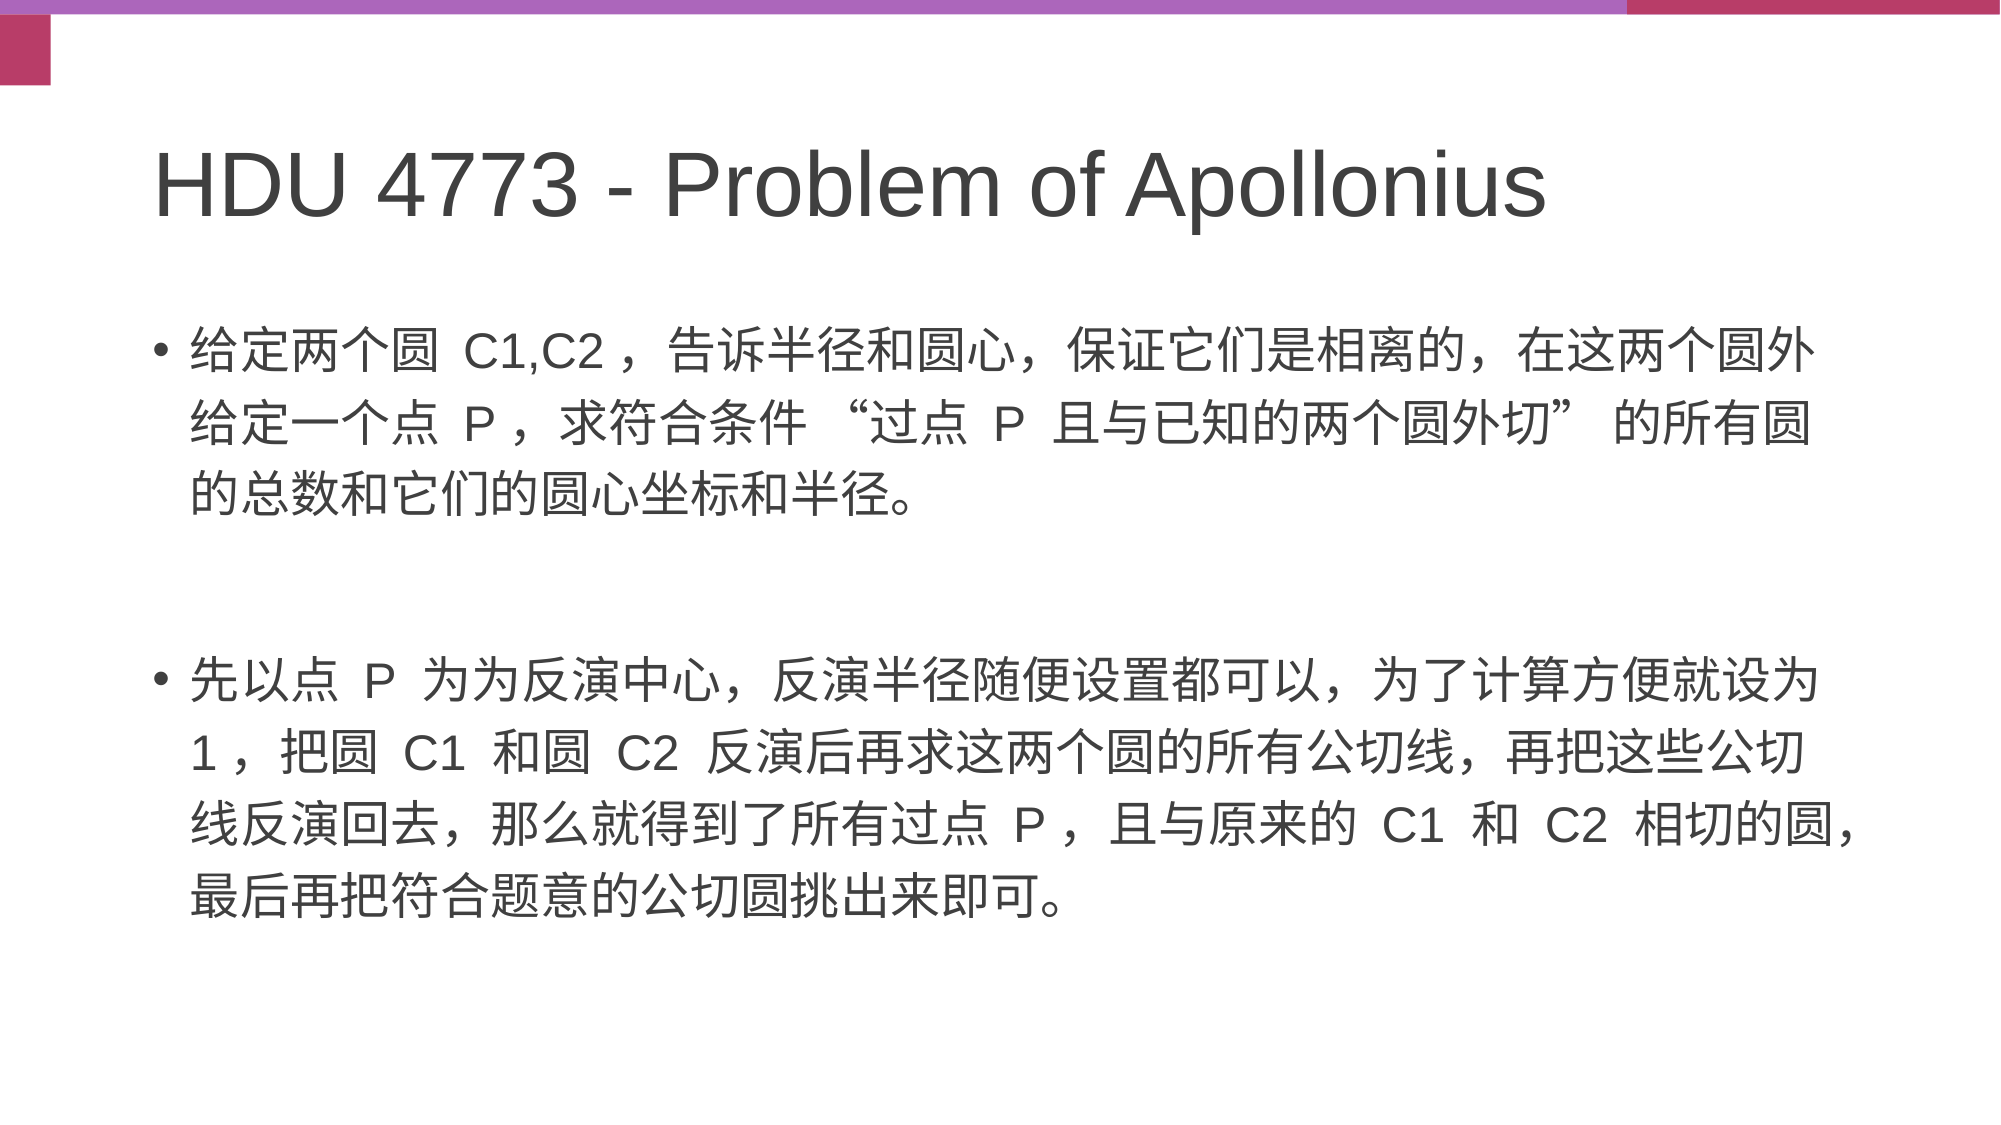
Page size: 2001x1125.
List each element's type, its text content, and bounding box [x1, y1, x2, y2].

list 给定两个圆 C1,C2，告诉半径和圆心，保证它们是相离的，在这两个圆外给定一个点 P，求符合条件 “过点 P 且与已知的两个圆外切” 的所有圆的总数和它们的圆心坐标和半径。 先以点 P 为为反演中心，反演半径随便设置都可以，为了计算方便就设为 1，把圆 C1 和圆 C2 反演后再求这两个圆的所有公切线，再把这些公切线反演回去，那么就得到了所有过点 P，且与原来的 C1 和 C2 相切的圆，最后再把符合题意的公切圆挑出来即可。 [137, 299, 1863, 1014]
title HDU 4773 - Problem of Apollonius [137, 59, 1863, 278]
